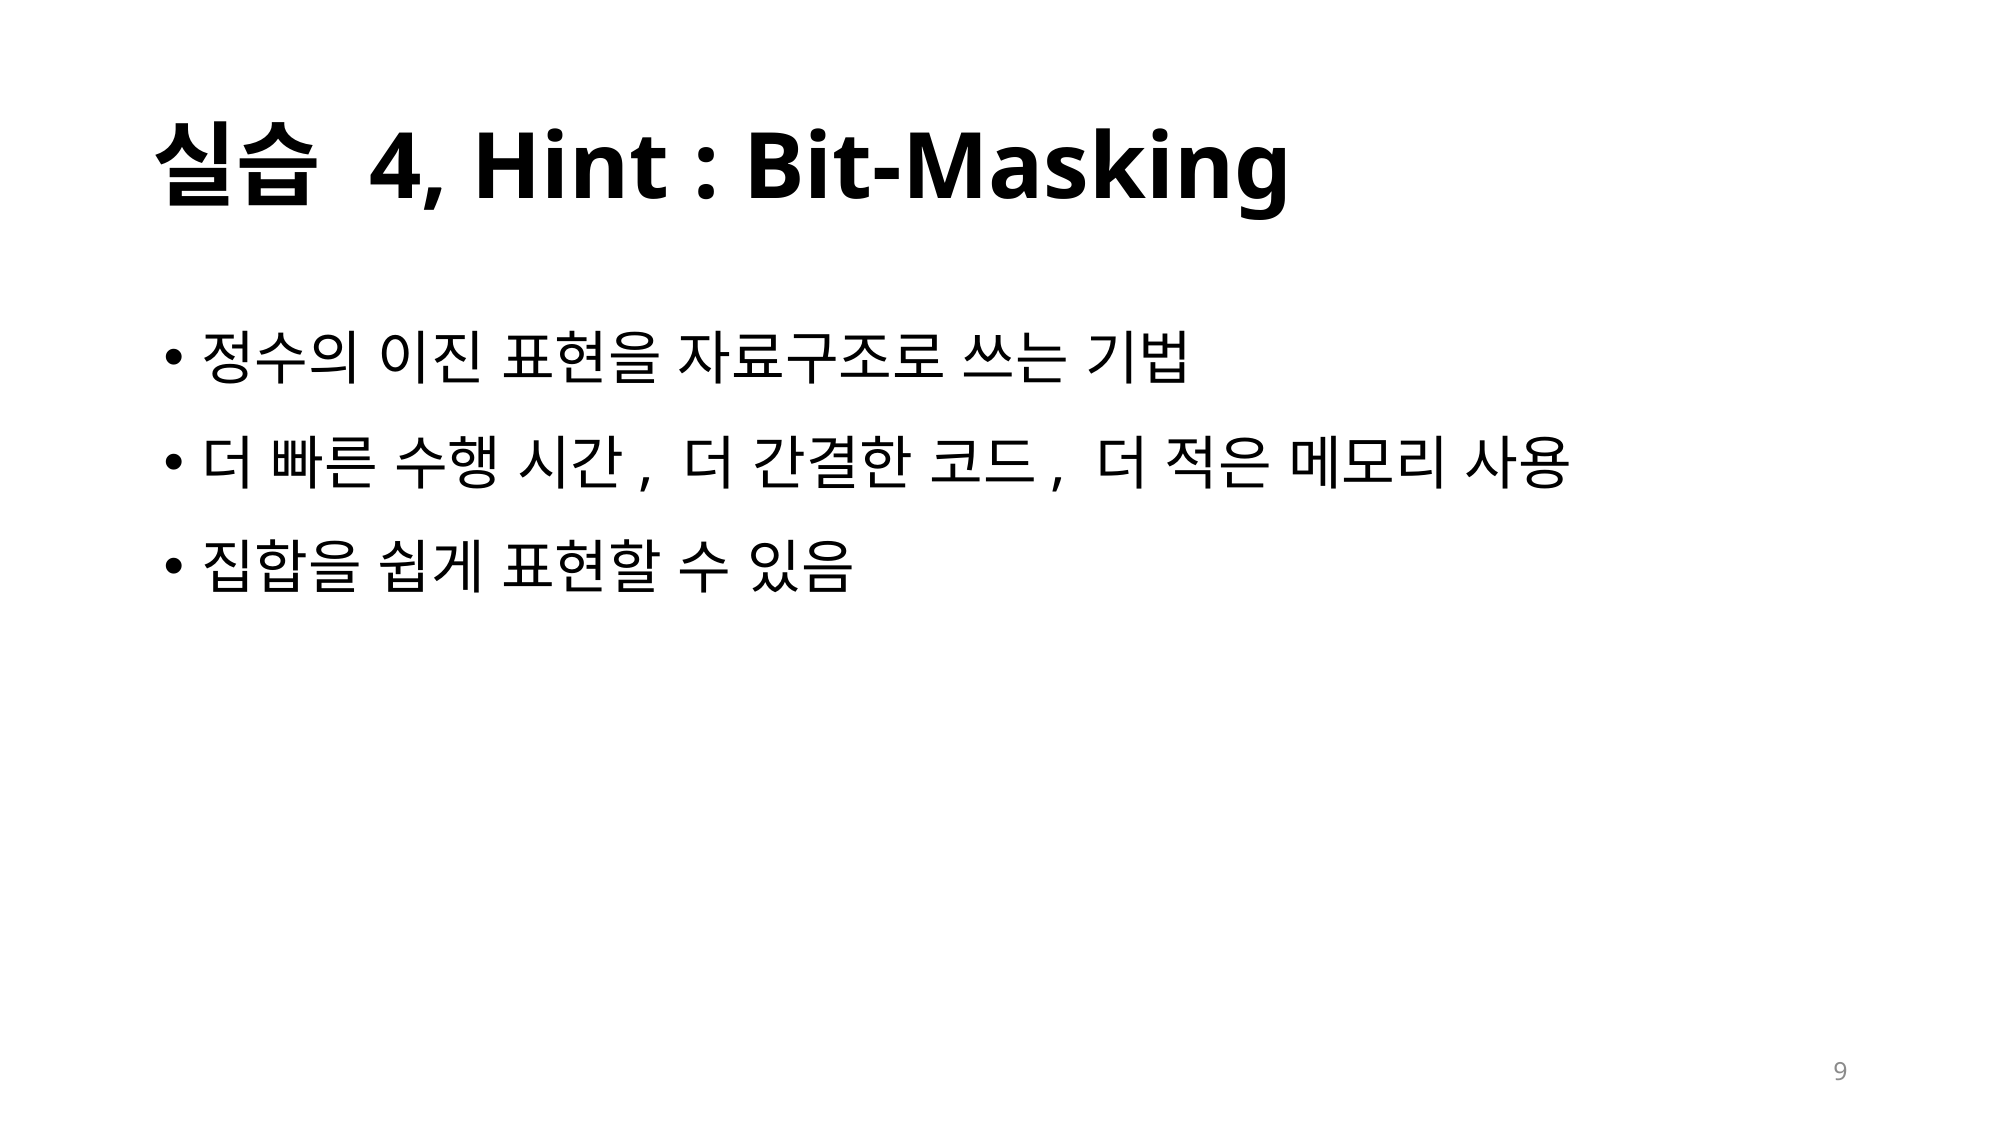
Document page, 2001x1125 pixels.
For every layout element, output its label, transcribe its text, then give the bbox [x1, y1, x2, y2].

slide_number 9 [1412, 1042, 1863, 1103]
list 정수의 이진 표현을 자료구조로 쓰는 기법 더 빠른 수행 시간, 더 간결한 코드, 더 적은 메모리 사용 집합을 쉽게 표현할 수 있음 [148, 299, 1914, 881]
title 실습 4, Hint : Bit-Masking [137, 59, 1863, 278]
